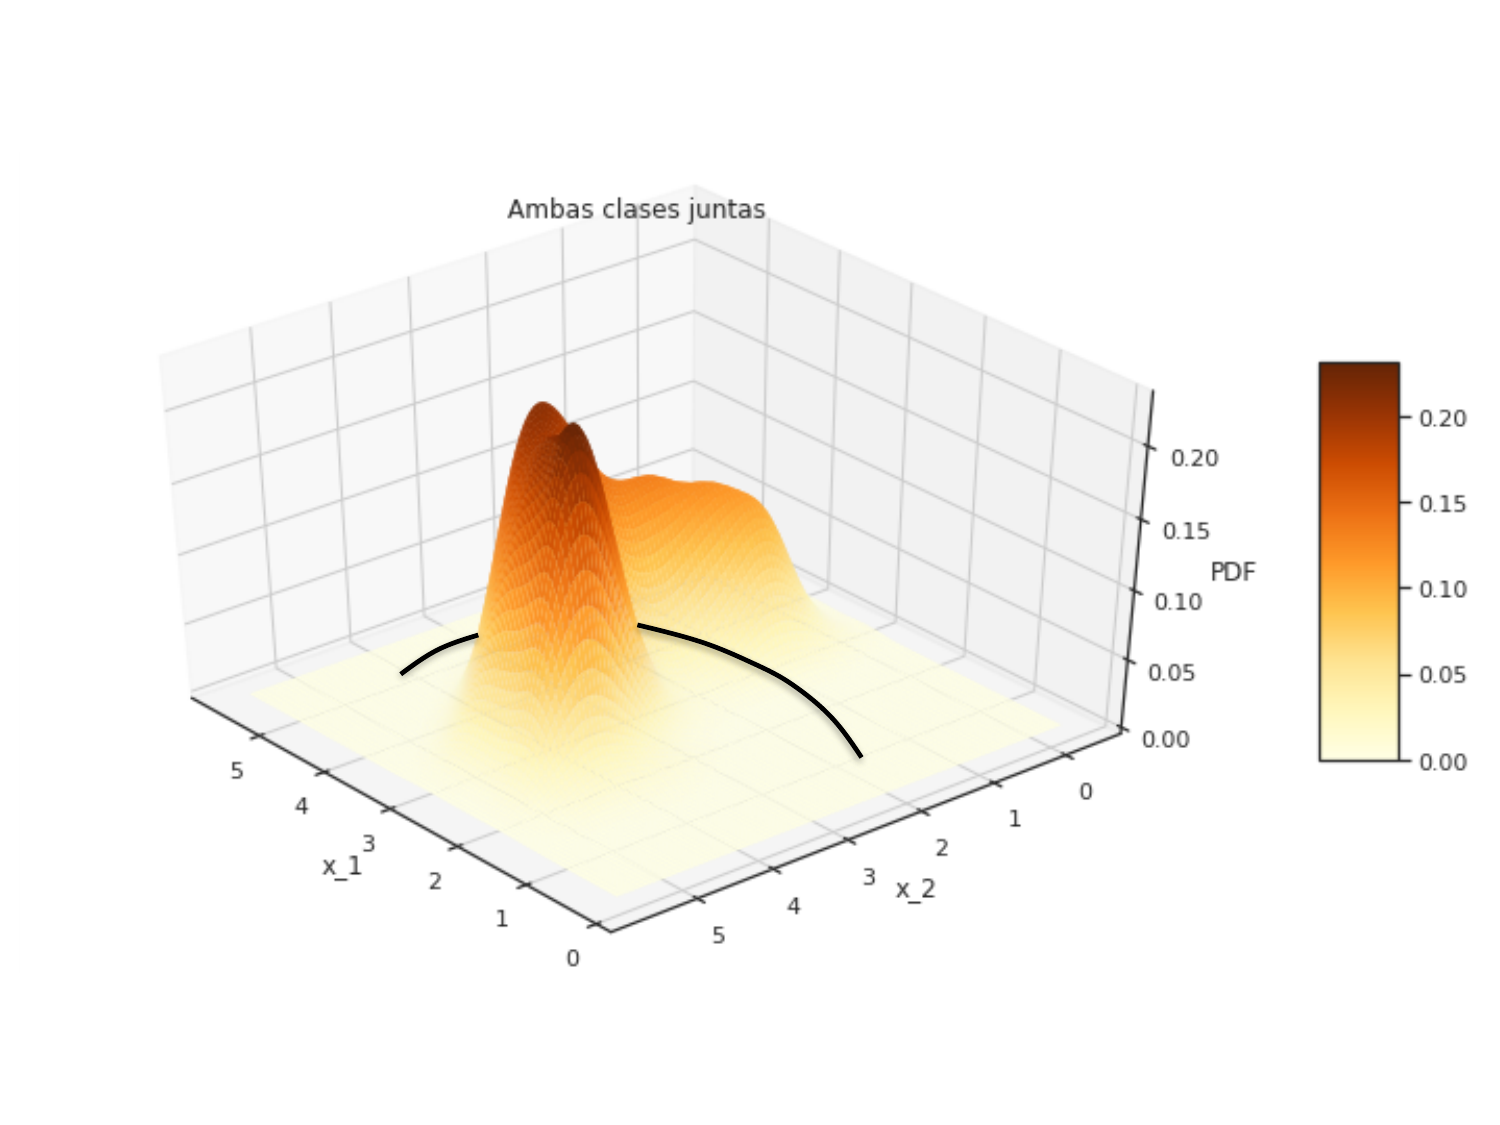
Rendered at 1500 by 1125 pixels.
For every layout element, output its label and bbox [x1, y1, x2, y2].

picture [18, 151, 1482, 974]
text_box [400, 624, 862, 758]
